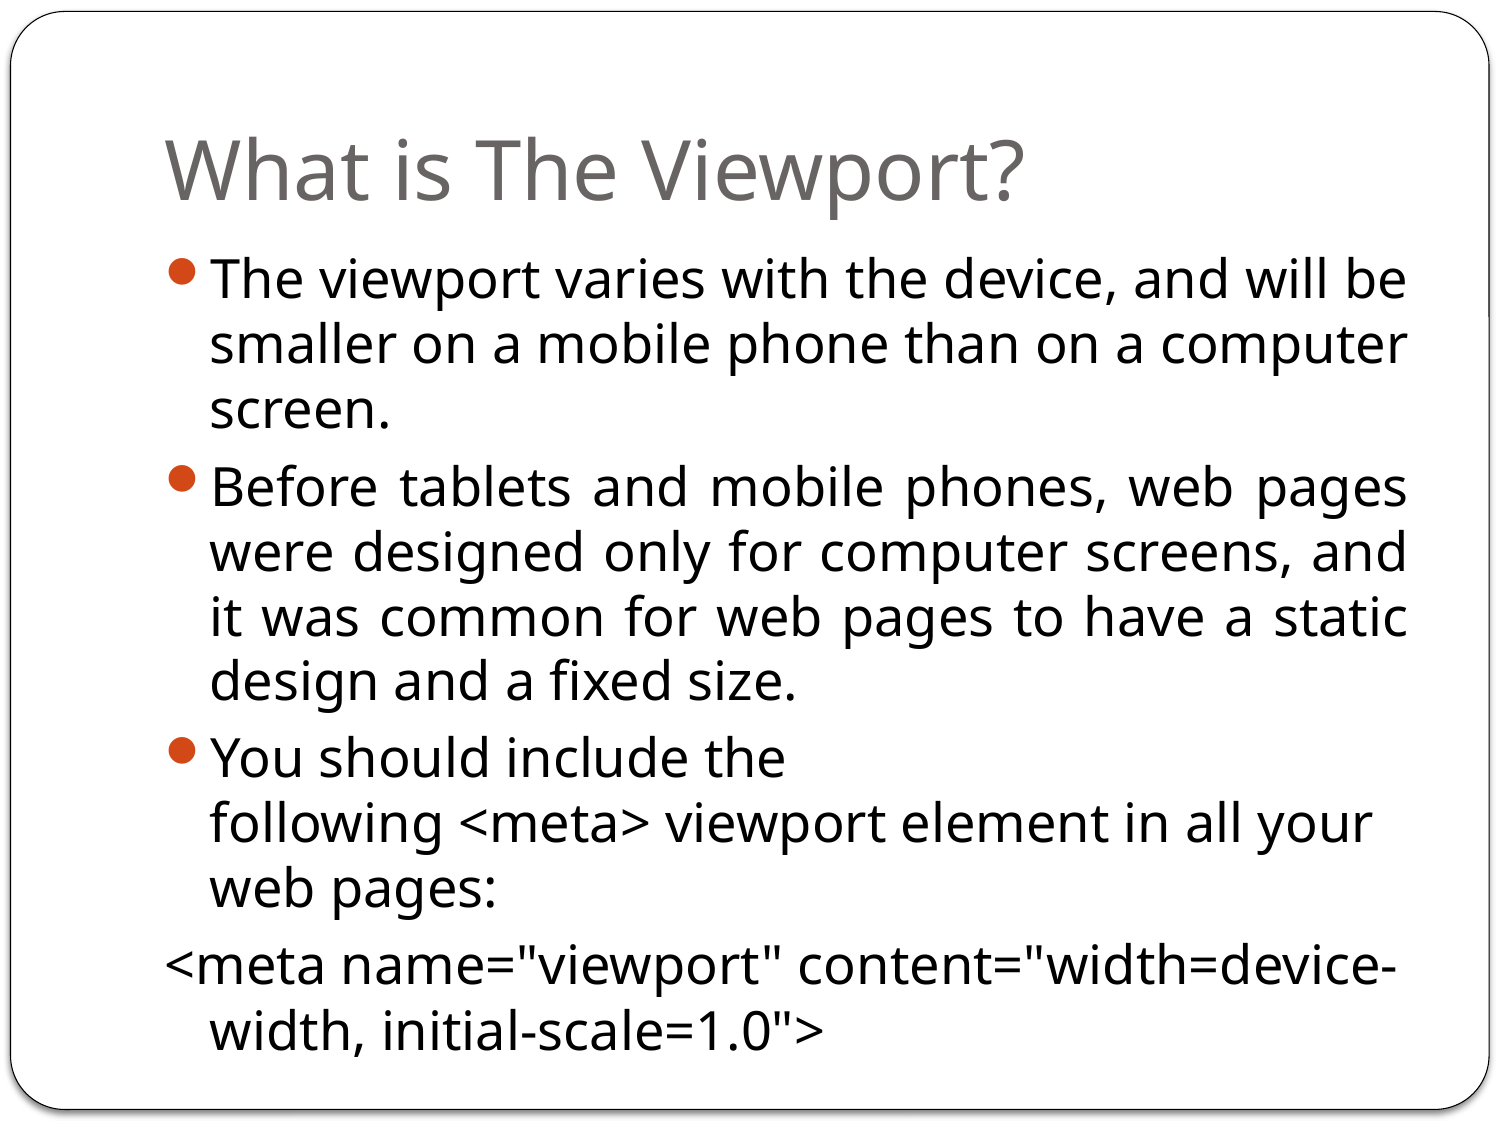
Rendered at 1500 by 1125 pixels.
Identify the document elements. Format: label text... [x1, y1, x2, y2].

title What is The Viewport? [150, 45, 1425, 233]
list The viewport varies with the device, and will be smaller on a mobile phone than on a computer screen. Before tablets and mobile phones, web pages were designed only for computer screens, and it was common for web pages to have a static design and a fixed size. You should include the following <meta> viewport element in all your web pages: <meta name="viewport" content="width=device-width, initial-scale=1.0"> [150, 237, 1425, 988]
